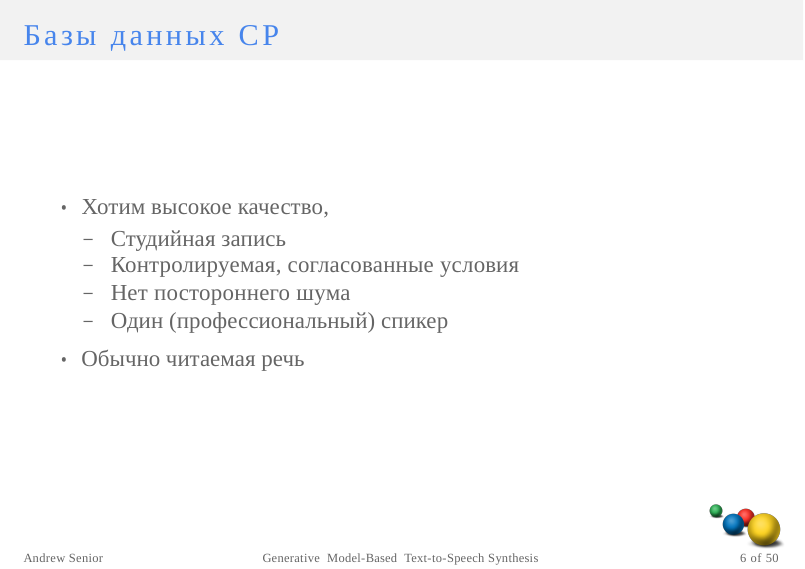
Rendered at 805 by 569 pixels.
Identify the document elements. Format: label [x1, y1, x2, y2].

text_box [21, 549, 107, 567]
text_box [56, 193, 603, 338]
text_box [602, 502, 804, 567]
text_box [56, 232, 415, 380]
text_box [260, 549, 543, 567]
text_box [0, 0, 804, 61]
